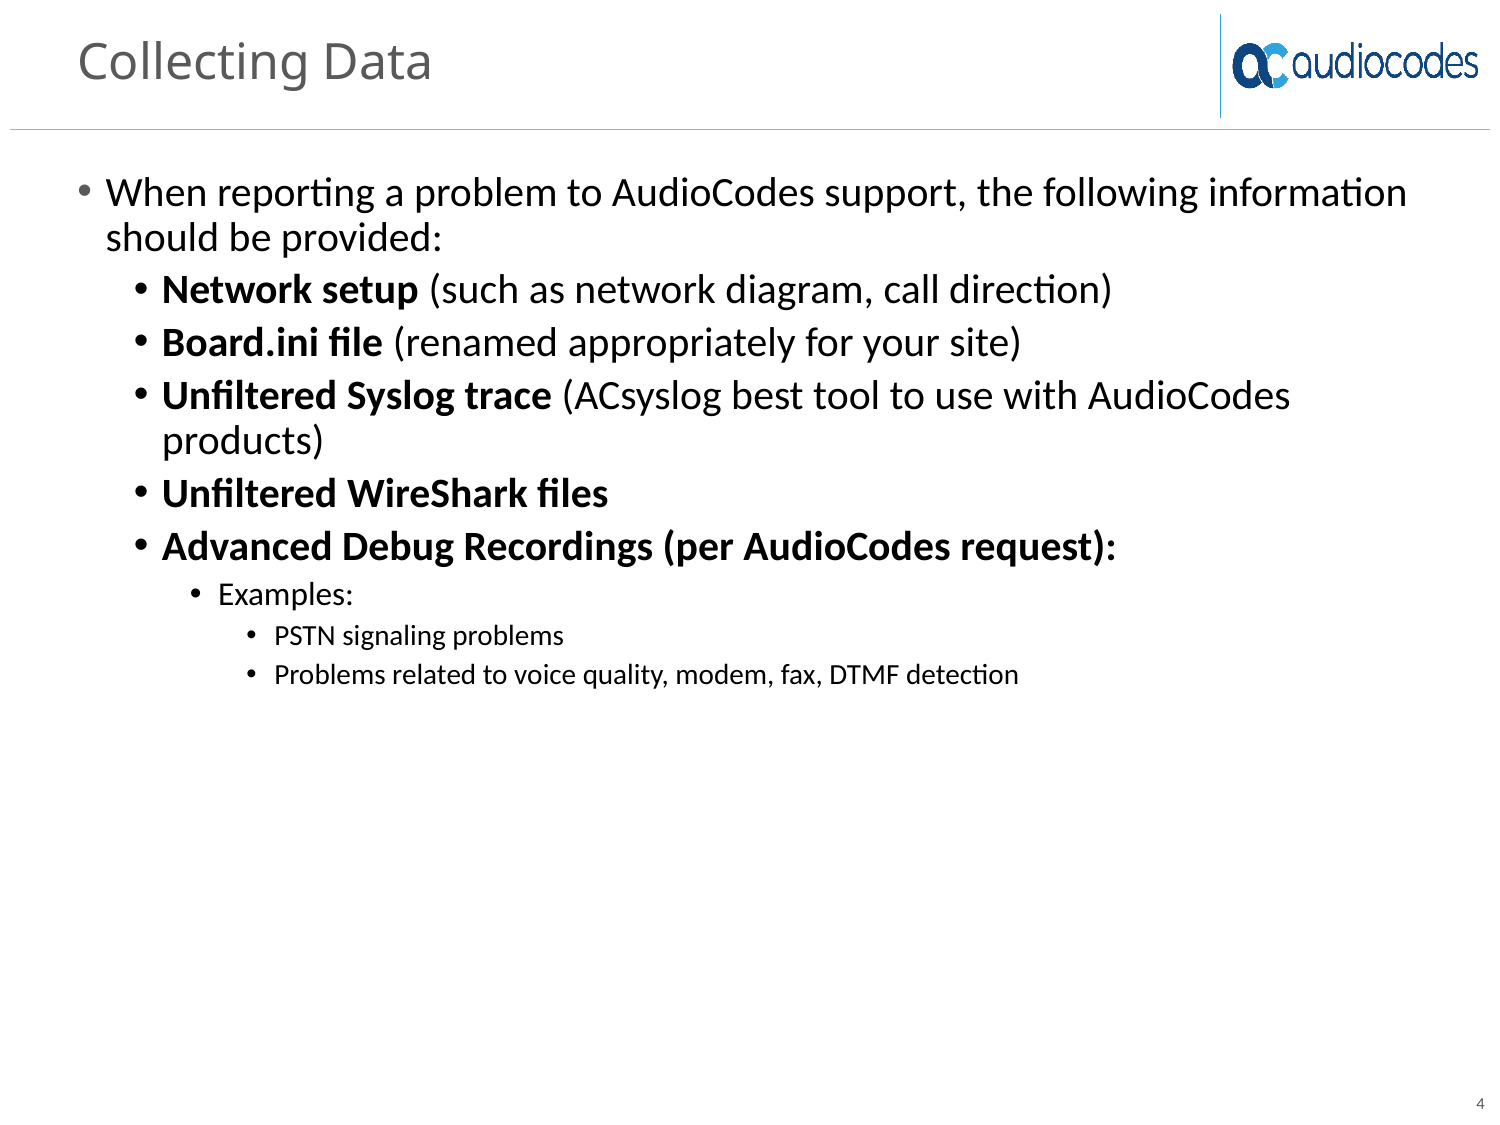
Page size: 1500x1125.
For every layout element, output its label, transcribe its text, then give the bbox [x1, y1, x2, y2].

list When reporting a problem to AudioCodes support, the following information should be provided: Network setup (such as network diagram, call direction) Board.ini file (renamed appropriately for your site) Unfiltered Syslog trace (ACsyslog best tool to use with AudioCodes products) Unfiltered WireShark files Advanced Debug Recordings (per AudioCodes request): Examples: PSTN signaling problems Problems related to voice quality, modem, fax, DTMF detection [62, 162, 1444, 1092]
title Collecting Data [62, 14, 1211, 112]
picture [1228, 38, 1479, 90]
